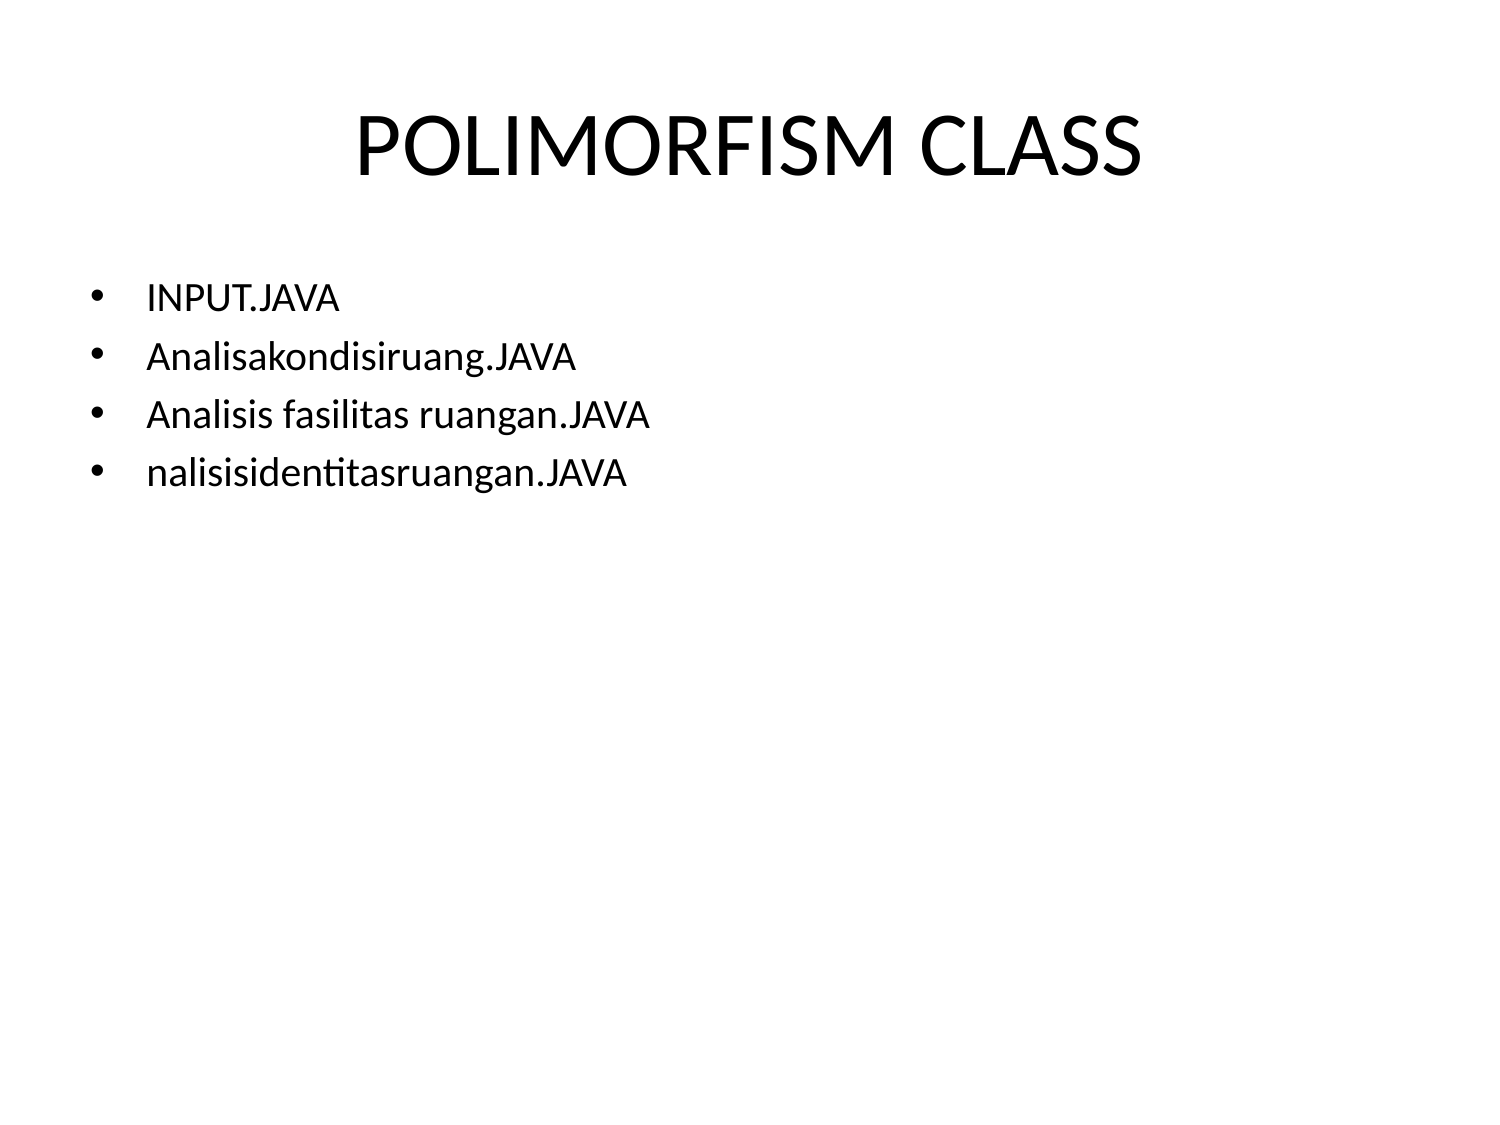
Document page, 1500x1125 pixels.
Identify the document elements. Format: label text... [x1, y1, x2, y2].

title POLIMORFISM CLASS [75, 45, 1425, 233]
list INPUT.JAVA Analisakondisiruang.JAVA Analisis fasilitas ruangan.JAVA nalisisidentitasruangan.JAVA [75, 262, 1425, 1005]
